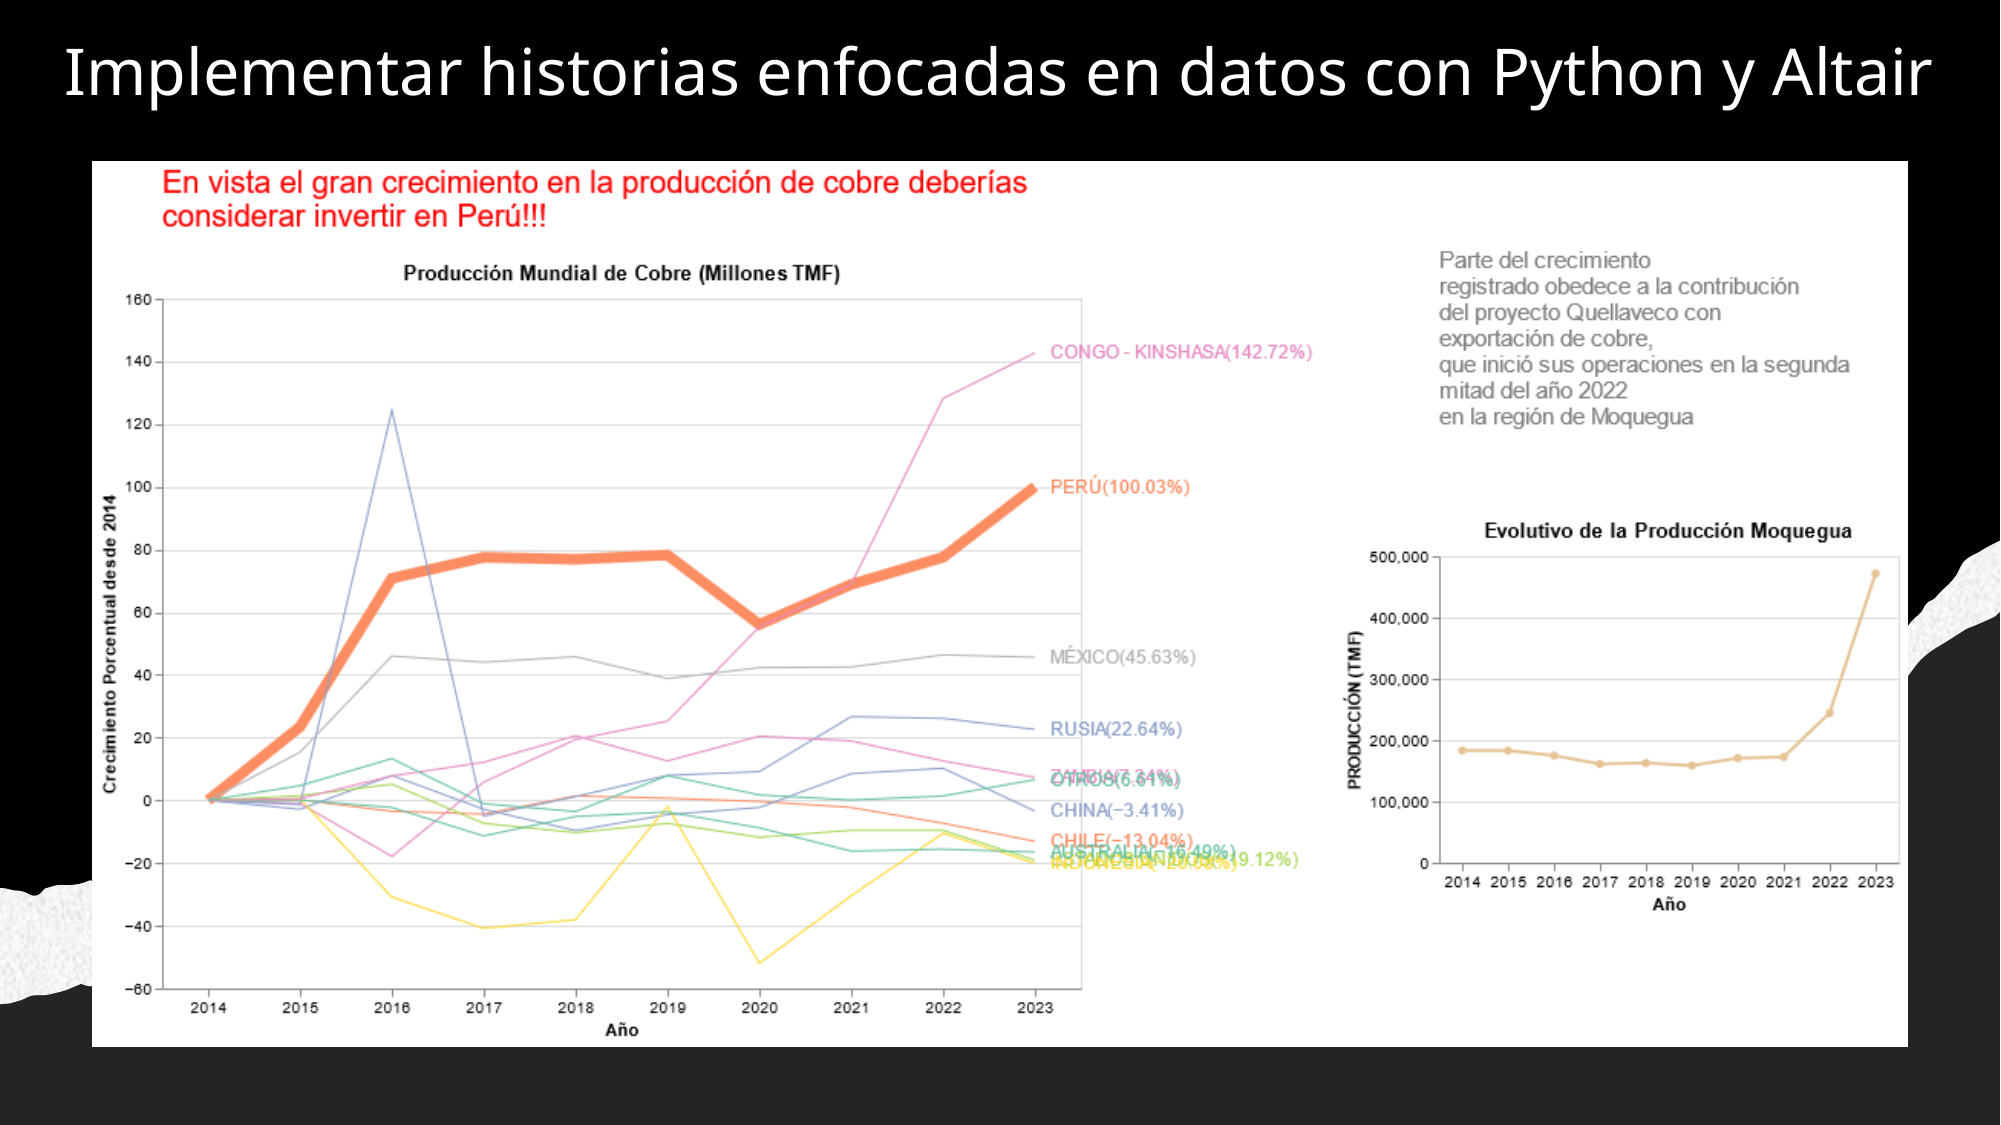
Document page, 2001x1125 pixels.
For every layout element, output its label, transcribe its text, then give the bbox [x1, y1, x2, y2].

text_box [0, 540, 2000, 1125]
picture [92, 161, 1908, 1047]
title Implementar historias enfocadas en datos con Python y Altair [35, 13, 1965, 117]
text_box [0, 0, 2000, 540]
